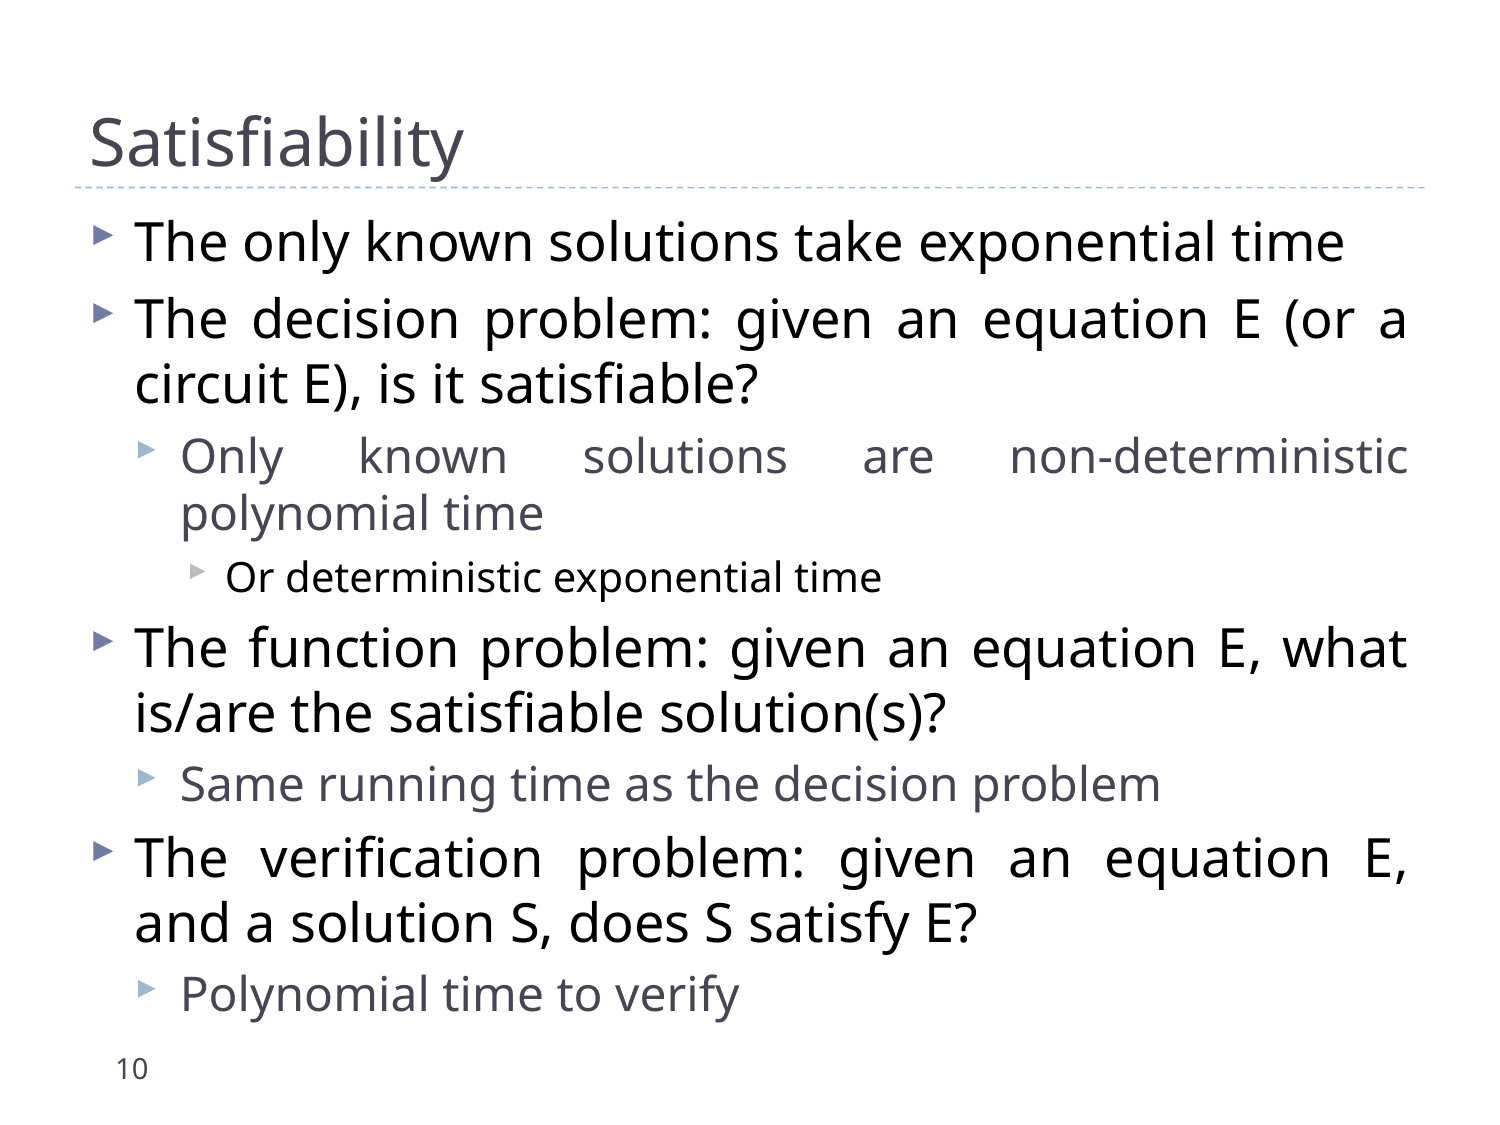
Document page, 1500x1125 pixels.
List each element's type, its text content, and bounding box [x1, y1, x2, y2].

title Satisfiability [75, 24, 1425, 188]
list The only known solutions take exponential time The decision problem: given an equation E (or a circuit E), is it satisfiable? Only known solutions are non-deterministic polynomial time Or deterministic exponential time The function problem: given an equation E, what is/are the satisfiable solution(s)? Same running time as the decision problem The verification problem: given an equation E, and a solution S, does S satisfy E? Polynomial time to verify [75, 200, 1425, 1010]
slide_number 10 [100, 1042, 426, 1103]
